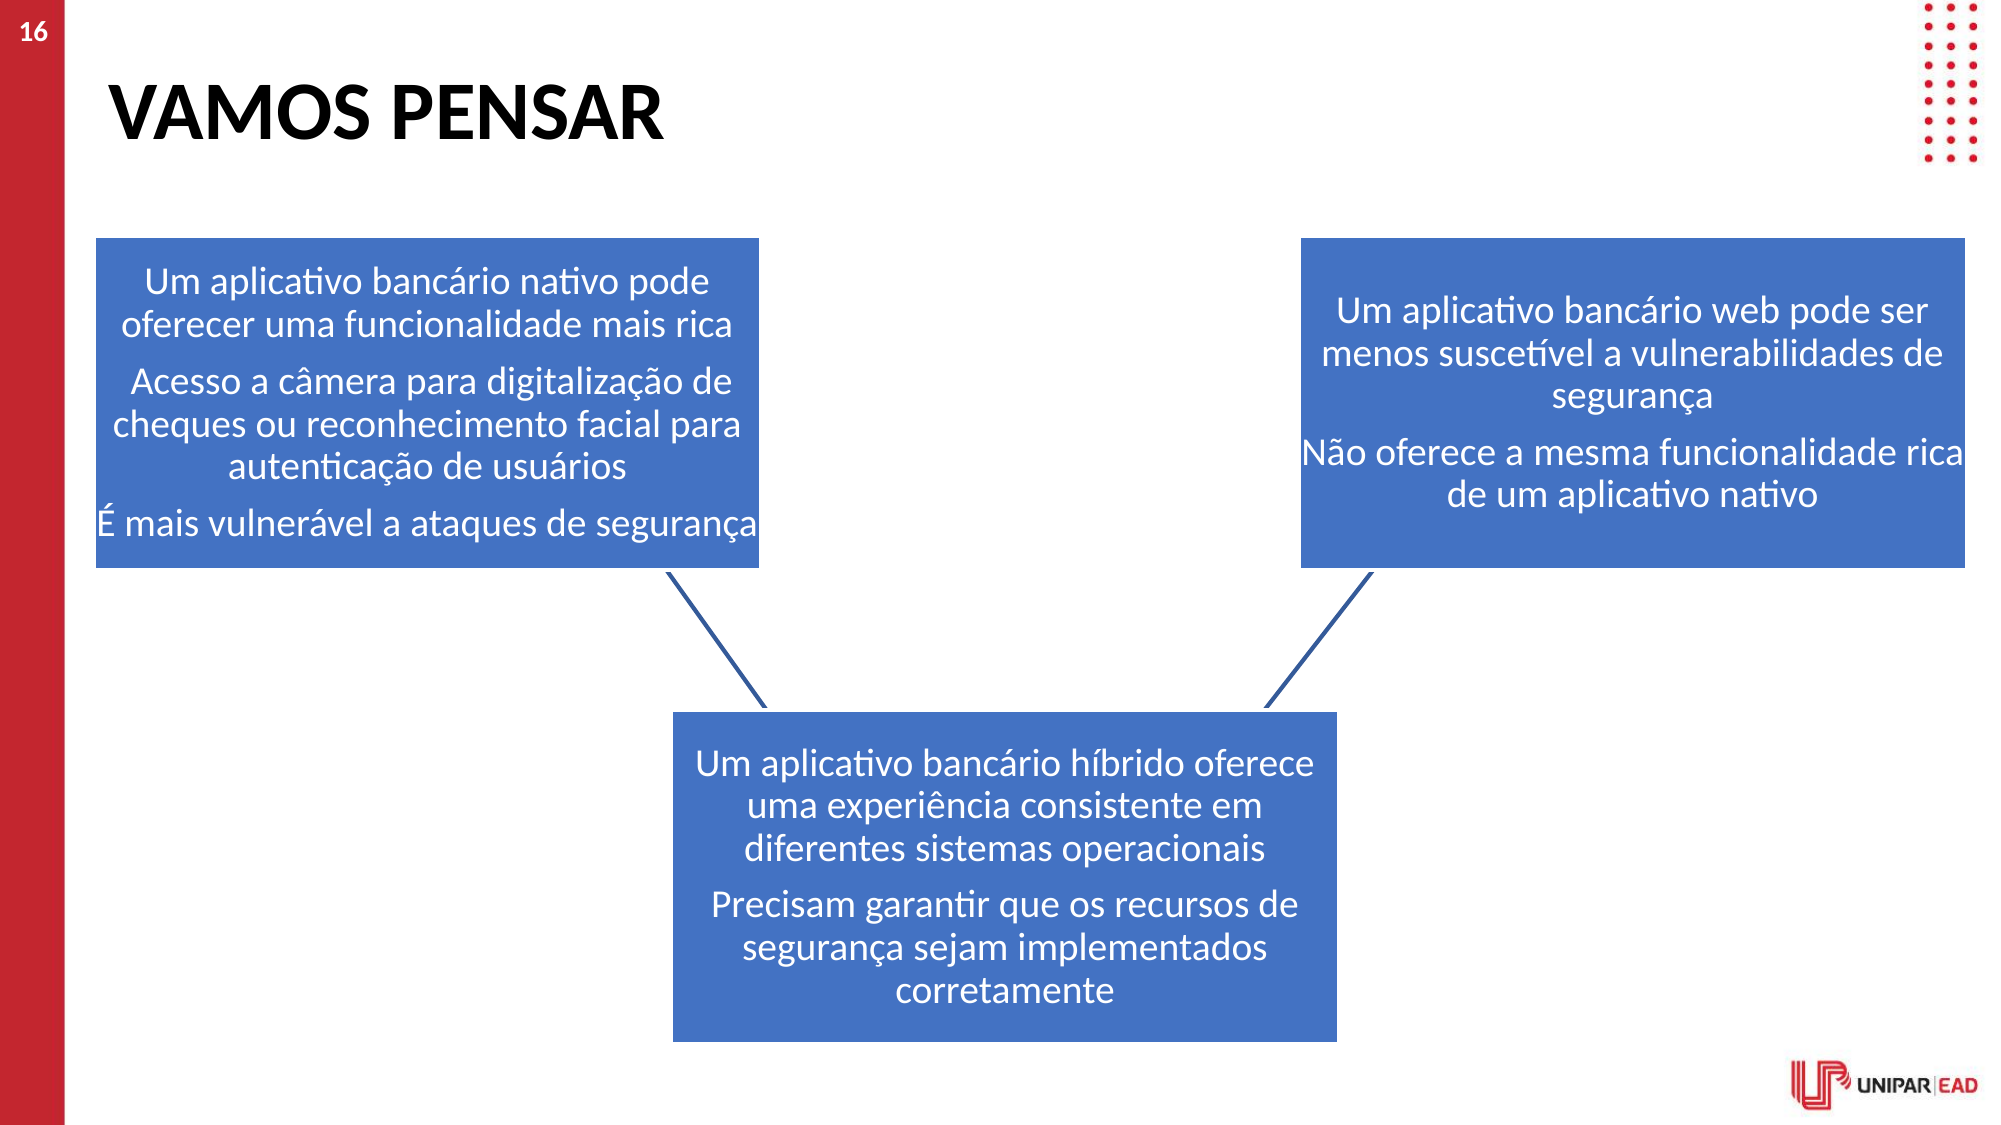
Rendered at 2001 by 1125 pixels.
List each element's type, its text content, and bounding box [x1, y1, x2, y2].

picture [0, 0, 2001, 1125]
title VAMOS PENSAR [93, 59, 1917, 189]
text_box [93, 235, 1967, 1044]
slide_number ‹#› [0, 0, 73, 60]
